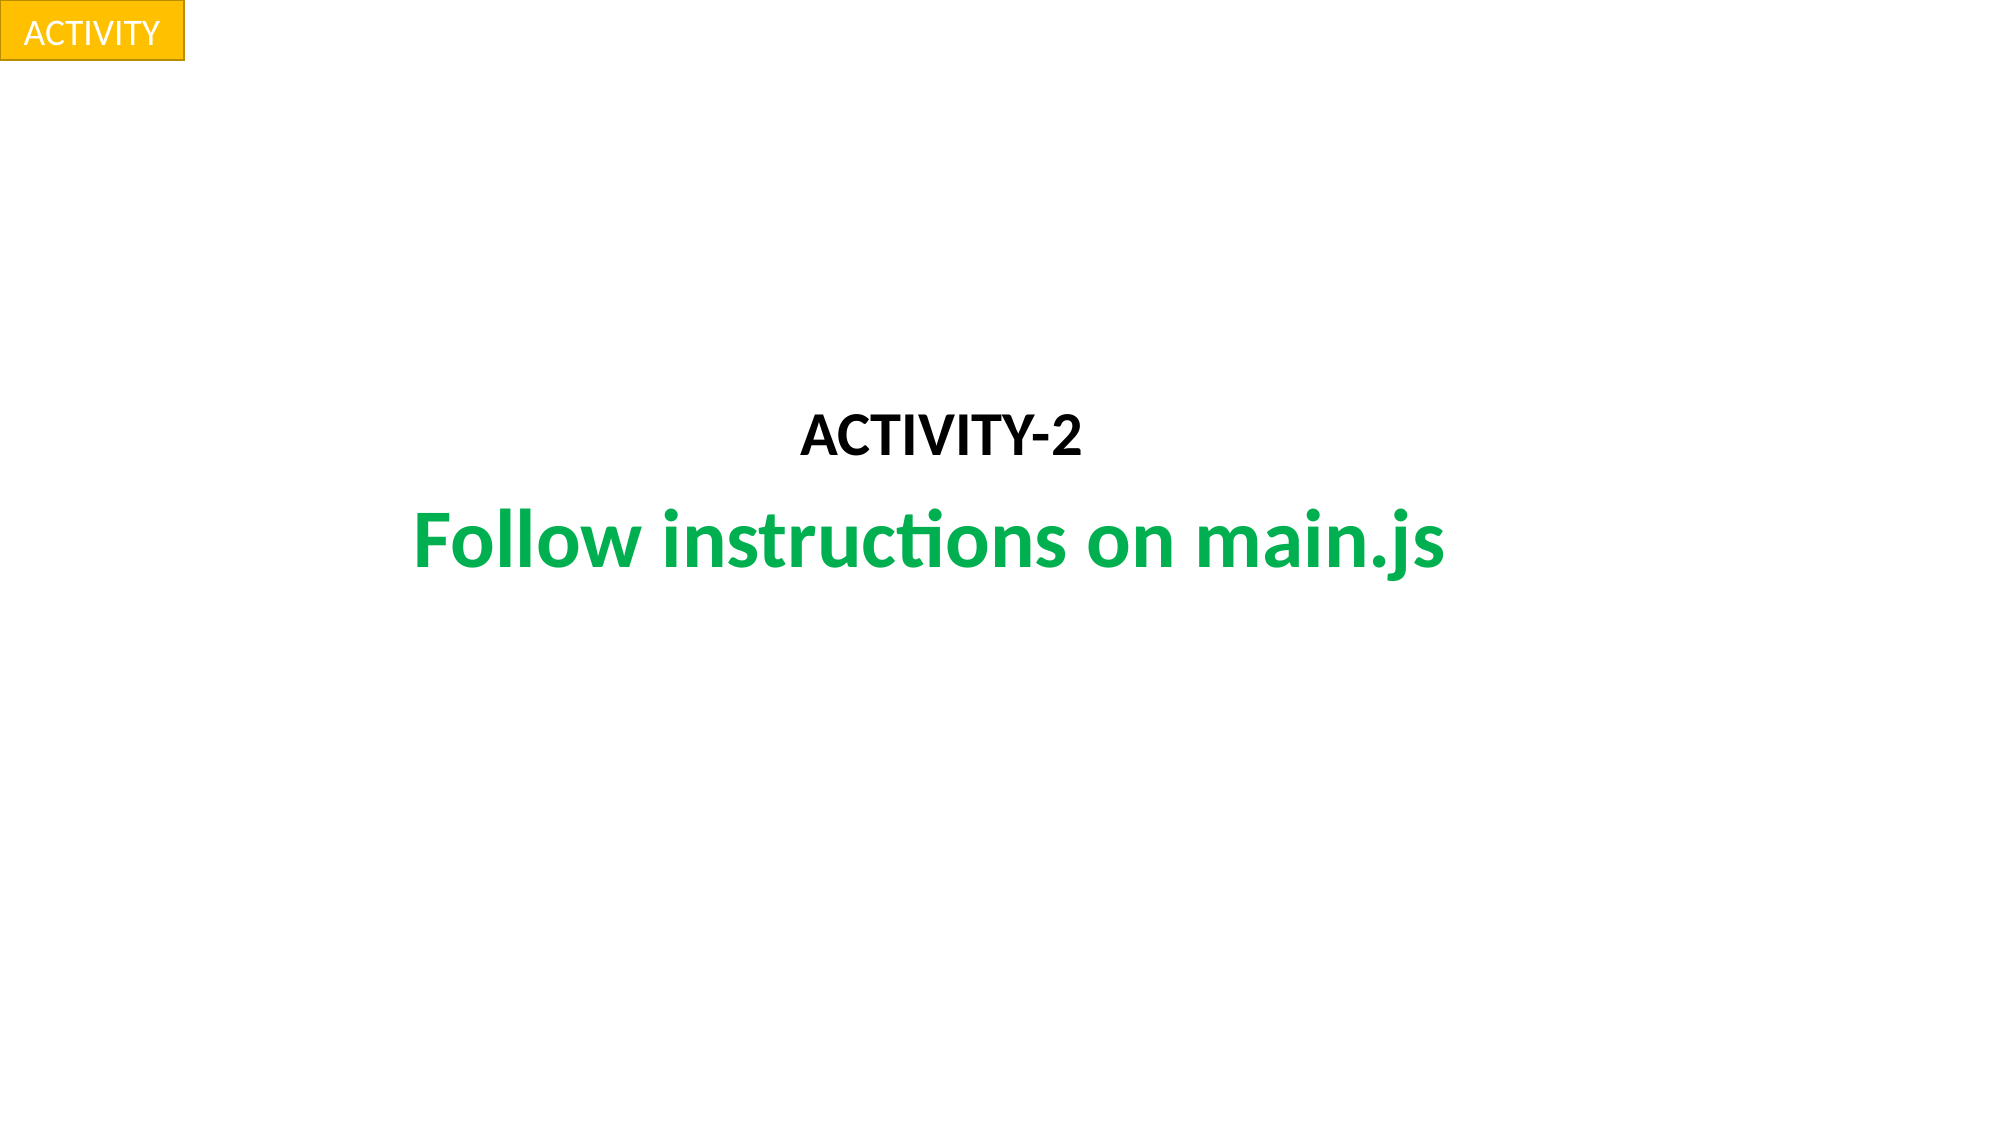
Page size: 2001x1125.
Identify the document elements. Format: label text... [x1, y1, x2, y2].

text_box ACTIVITY-2 [673, 385, 1238, 476]
text_box ACTIVITY [0, 0, 184, 60]
text_box Follow instructions on main.js [398, 476, 1481, 592]
